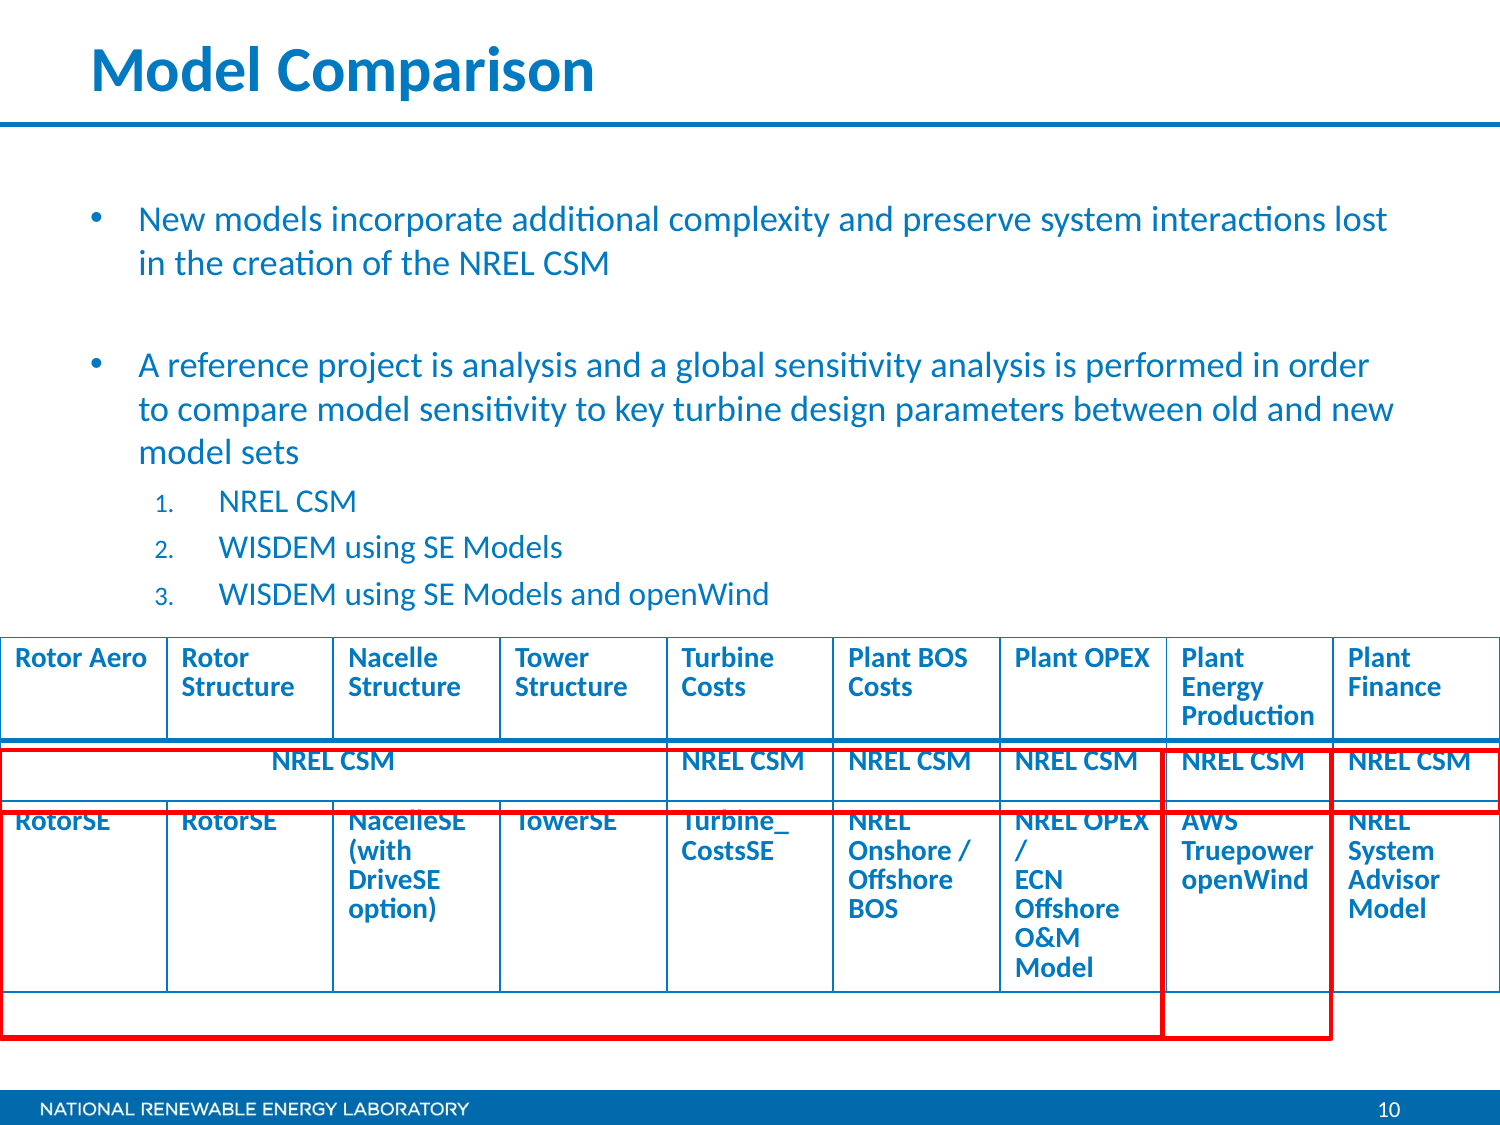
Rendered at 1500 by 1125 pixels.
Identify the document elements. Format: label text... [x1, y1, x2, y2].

table_header Rotor Aero [1, 638, 166, 738]
text_box [0, 748, 1500, 810]
table_header Plant OPEX [1001, 638, 1166, 738]
table_header Nacelle Structure [334, 638, 499, 738]
title Model Comparison [75, 20, 1425, 113]
table_header Plant BOS Costs [834, 638, 999, 738]
table_cell NREL CSM [834, 743, 999, 748]
table_cell NREL CSM [1167, 743, 1332, 748]
table_header Plant Energy Production [1167, 638, 1332, 738]
table_cell NREL CSM [1, 743, 666, 748]
table_cell NREL CSM [668, 743, 832, 748]
text_box [1329, 749, 1500, 815]
table_cell NREL CSM [1334, 743, 1499, 748]
table_cell NREL System Advisor Model [1334, 815, 1499, 991]
text_box [0, 810, 1333, 1041]
table_header Plant Finance [1334, 638, 1499, 738]
text_box [1160, 749, 1329, 810]
picture [0, 1090, 1500, 1125]
table_header Turbine Costs [668, 638, 832, 738]
table_header Rotor Structure [168, 638, 332, 738]
table_cell NREL CSM [1001, 743, 1166, 748]
list New models incorporate additional complexity and preserve system interactions lost in the creation of the NREL CSM A reference project is analysis and a global sensitivity analysis is performed in order to compare model sensitivity to key turbine design parameters between old and new model sets NREL CSM WISDEM using SE Models WISDEM using SE Models and openWind [75, 187, 1425, 625]
table_header Tower Structure [501, 638, 666, 738]
